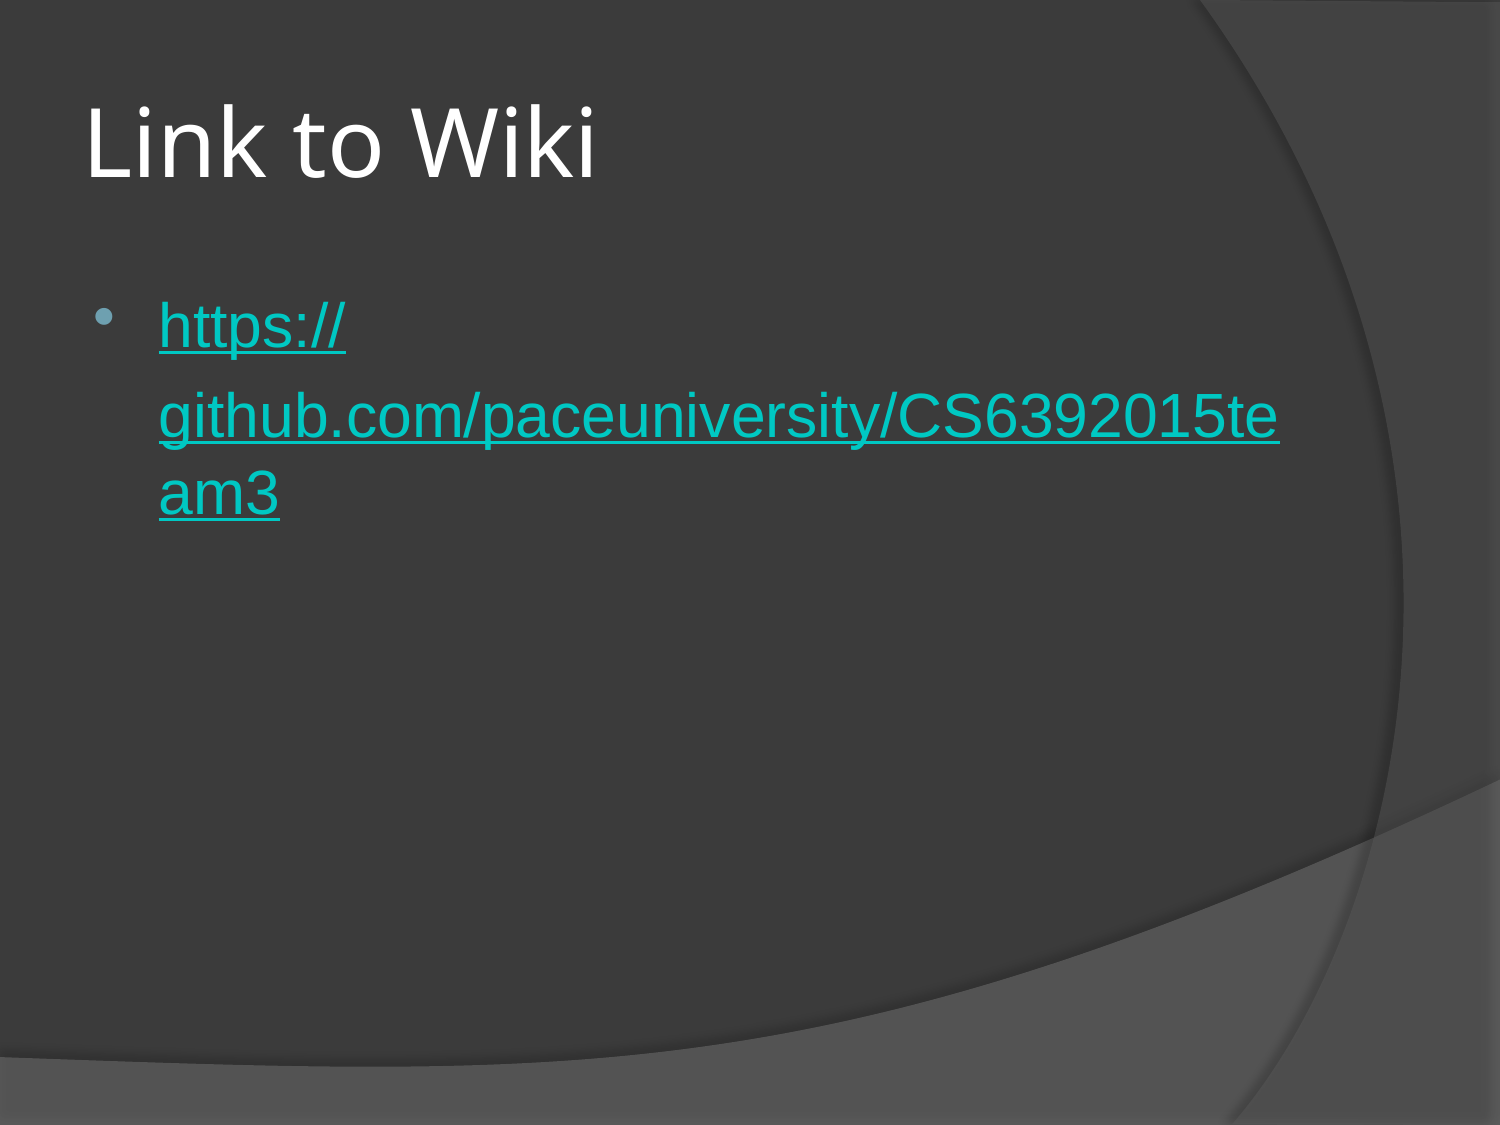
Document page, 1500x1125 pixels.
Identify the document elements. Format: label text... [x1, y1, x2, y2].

title Link to Wiki [75, 45, 1300, 233]
list https://github.com/paceuniversity/CS6392015team3 [75, 262, 1300, 1005]
